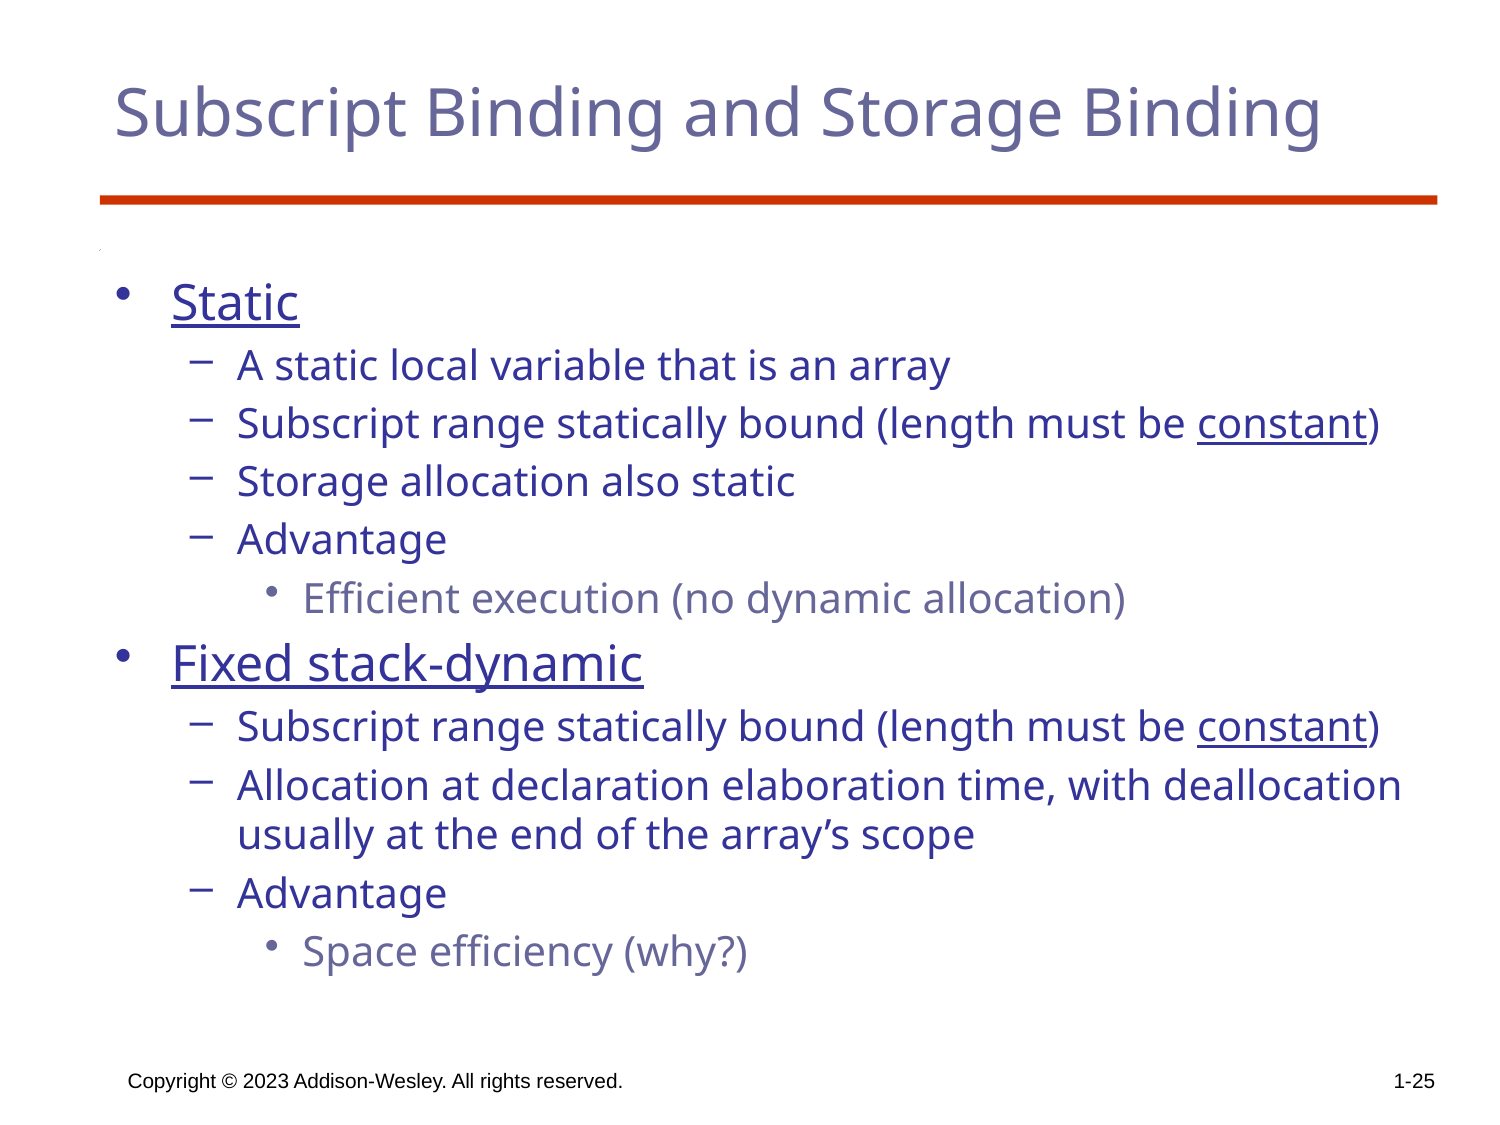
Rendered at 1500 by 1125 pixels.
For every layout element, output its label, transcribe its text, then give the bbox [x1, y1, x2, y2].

title Subscript Binding and Storage Binding [99, 62, 1438, 250]
footer Copyright © 2023 Addison-Wesley. All rights reserved. [112, 1024, 801, 1101]
list Static A static local variable that is an array Subscript range statically bound (length must be constant) Storage allocation also static Advantage Efficient execution (no dynamic allocation) Fixed stack-dynamic Subscript range statically bound (length must be constant) Allocation at declaration elaboration time, with deallocation usually at the end of the array’s scope Advantage Space efficiency (why?) [99, 262, 1463, 1013]
slide_number 1-25 [1137, 1024, 1451, 1101]
